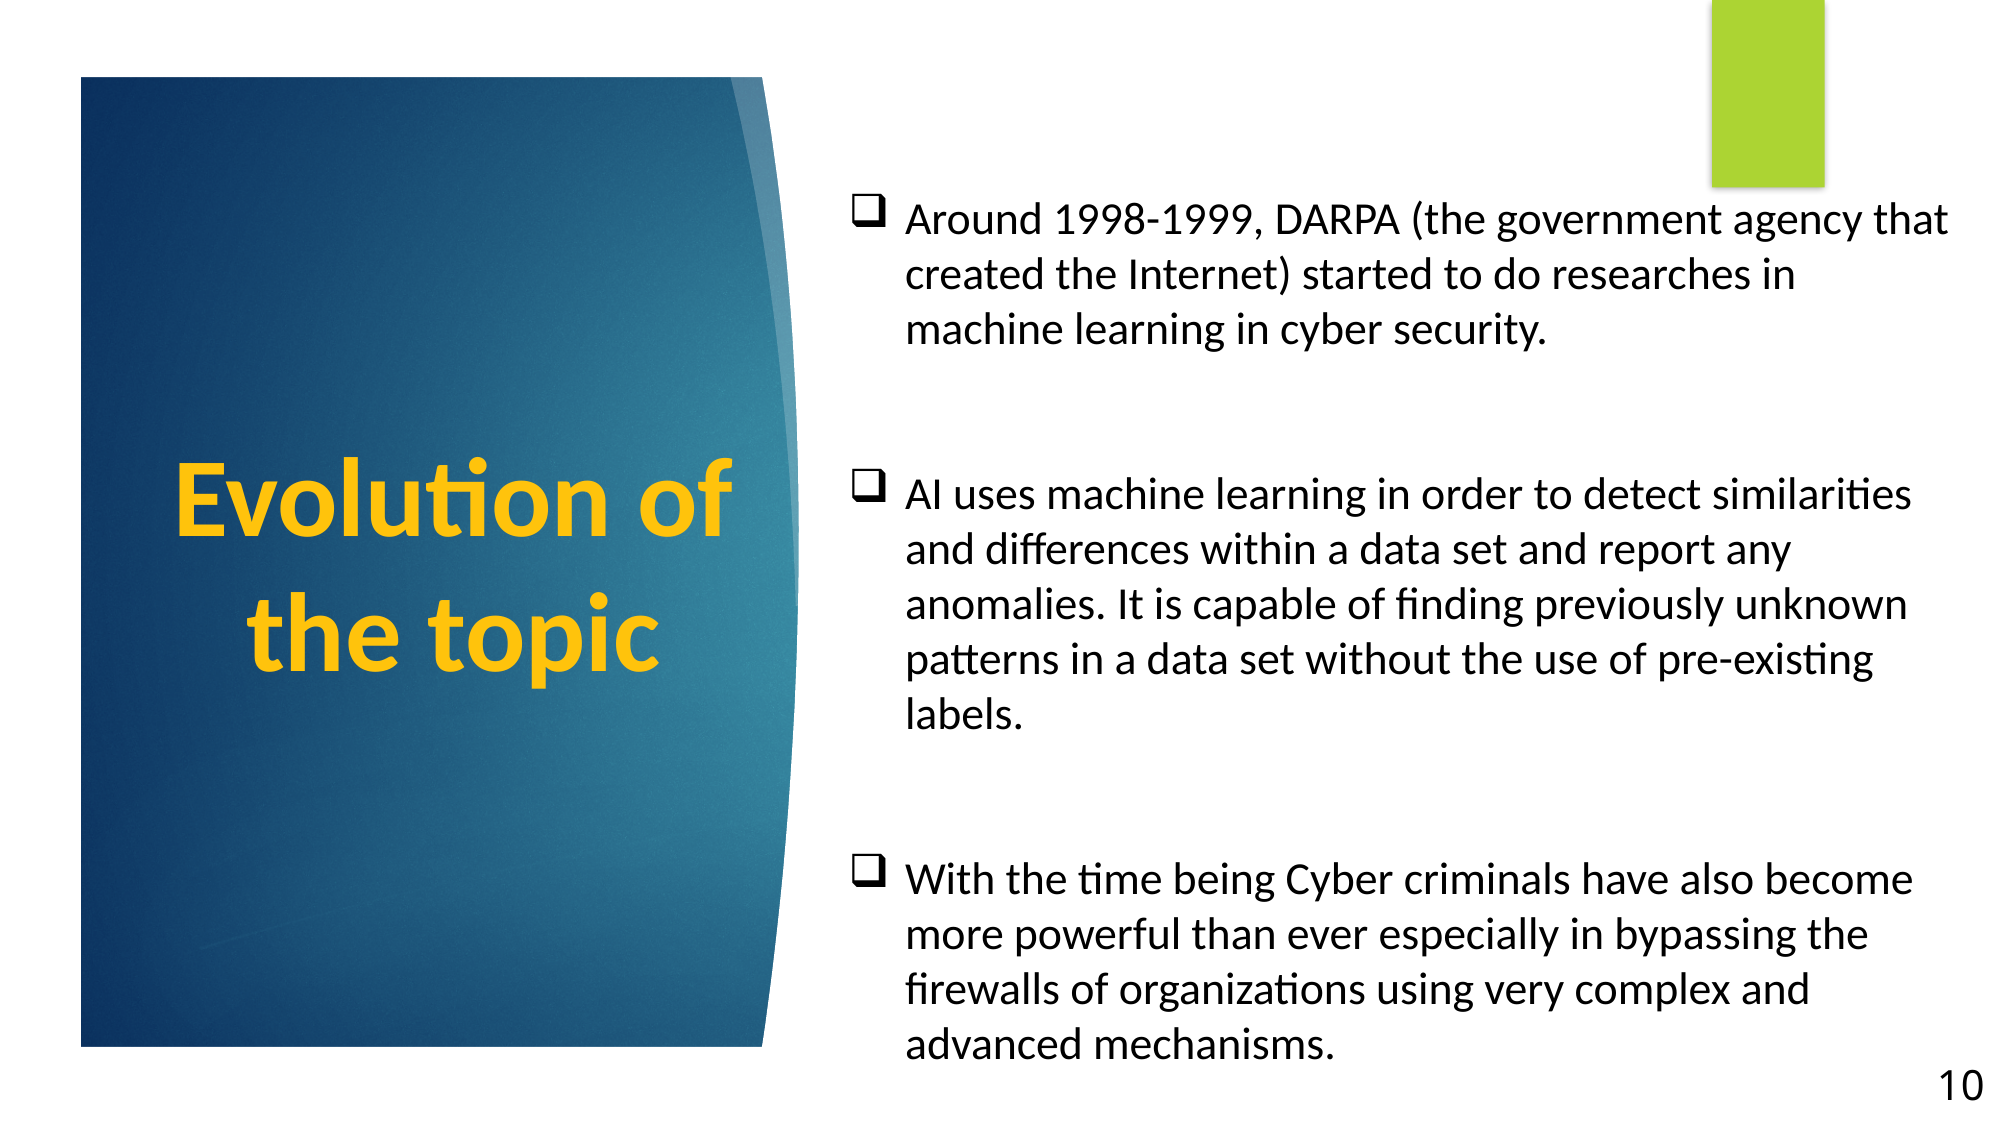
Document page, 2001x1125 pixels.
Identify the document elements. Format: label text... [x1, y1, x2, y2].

slide_number 10 [1862, 997, 2000, 1124]
title Evolution of the topic [126, 371, 781, 747]
text_box Around 1998-1999, DARPA (the government agency that created the Internet) started to do researches in machine learning in cyber security. AI uses machine learning in order to detect similarities and differences within a data set and report any anomalies. It is capable of finding previously unknown patterns in a data set without the use of pre-existing labels. With the time being Cyber criminals have also become more powerful than ever especially in bypassing the firewalls of organizations using very complex and advanced mechanisms. [833, 181, 1976, 1077]
